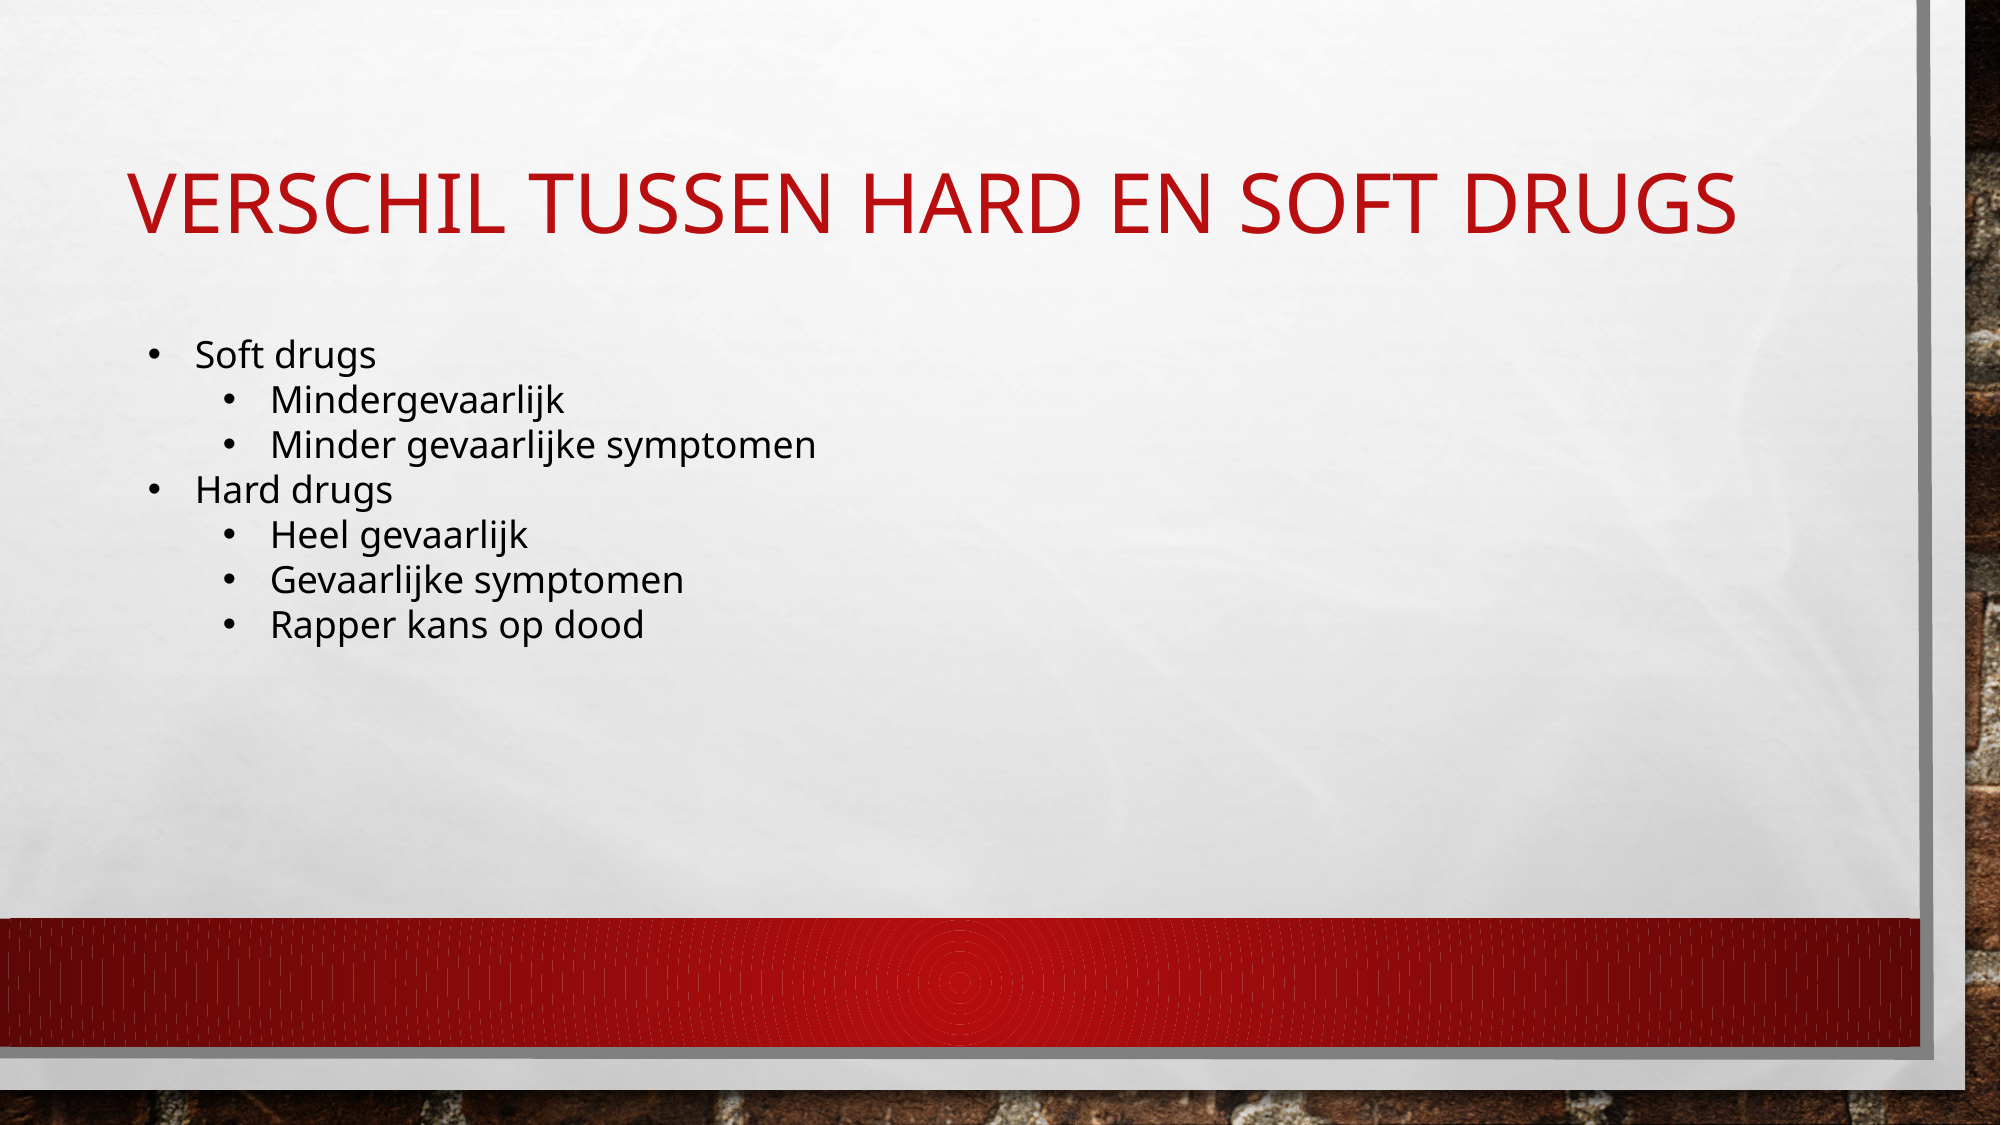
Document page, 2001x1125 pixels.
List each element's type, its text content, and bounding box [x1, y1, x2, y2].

picture [0, 0, 2000, 1125]
text_box Soft drugs Mindergevaarlijk Minder gevaarlijke symptomen Hard drugs Heel gevaarlijk Gevaarlijke symptomen Rapper kans op dood [133, 323, 1818, 653]
title verschil tussen hard en soft drugs [112, 112, 1818, 302]
